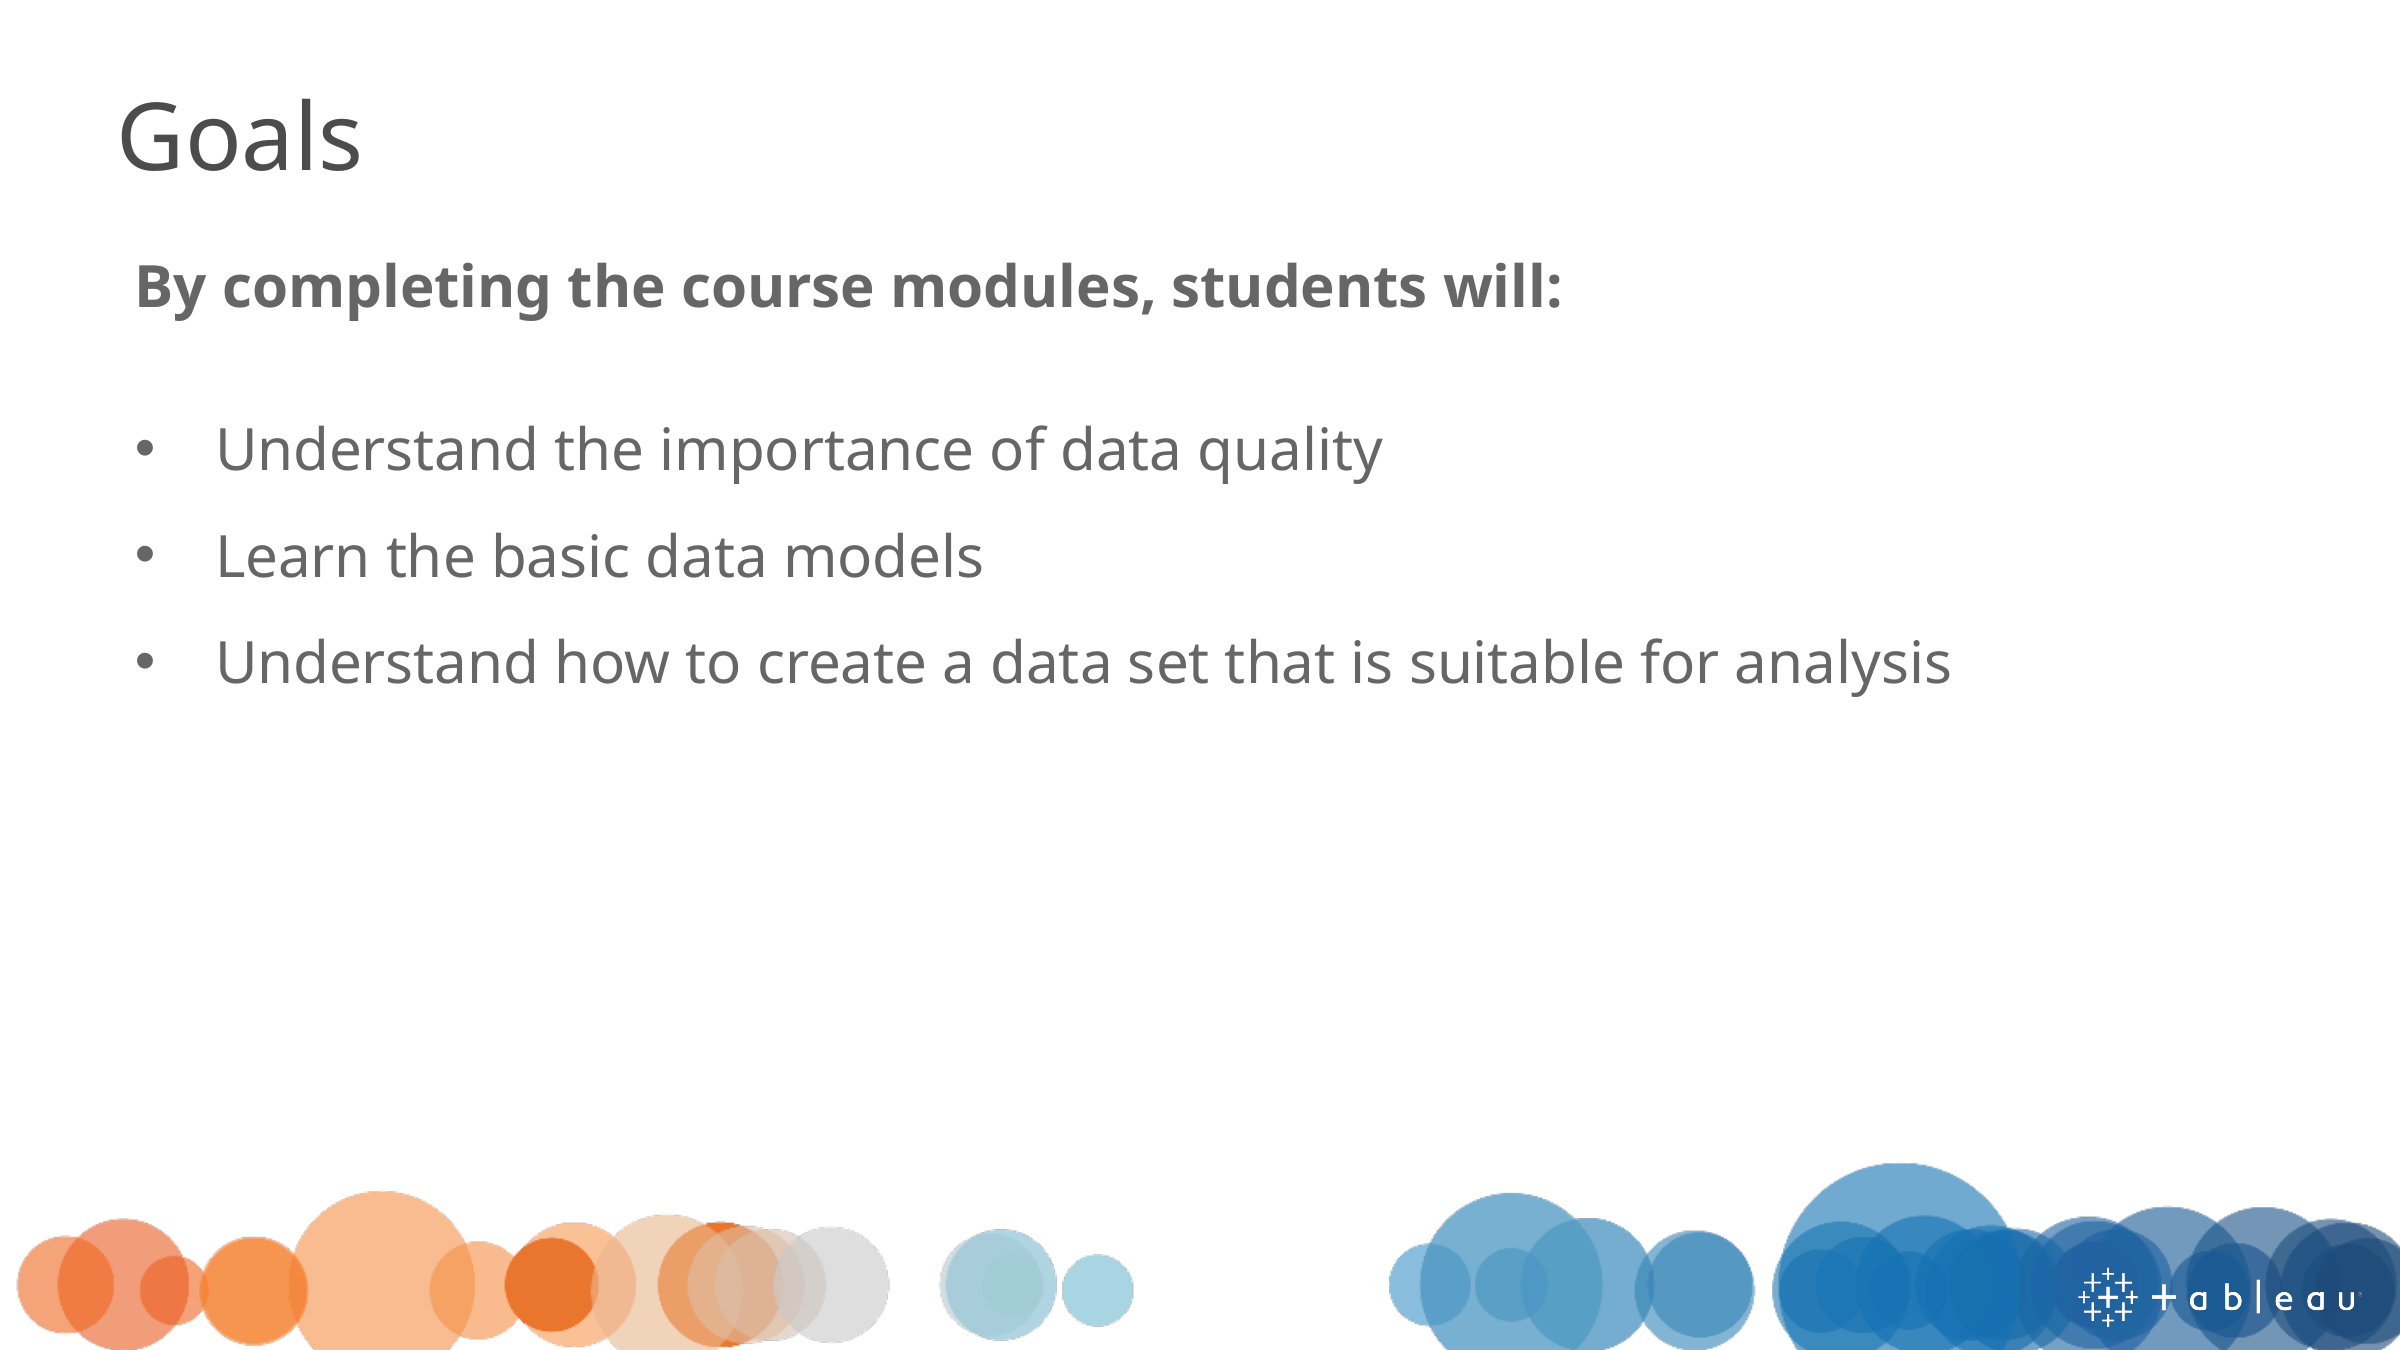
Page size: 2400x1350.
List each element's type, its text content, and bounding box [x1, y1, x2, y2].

title Goals [116, 98, 2290, 190]
list By completing the course modules, students will: Understand the importance of data quality Learn the basic data models Understand how to create a data set that is suitable for analysis [120, 241, 2280, 1163]
picture [0, 1137, 2400, 1350]
